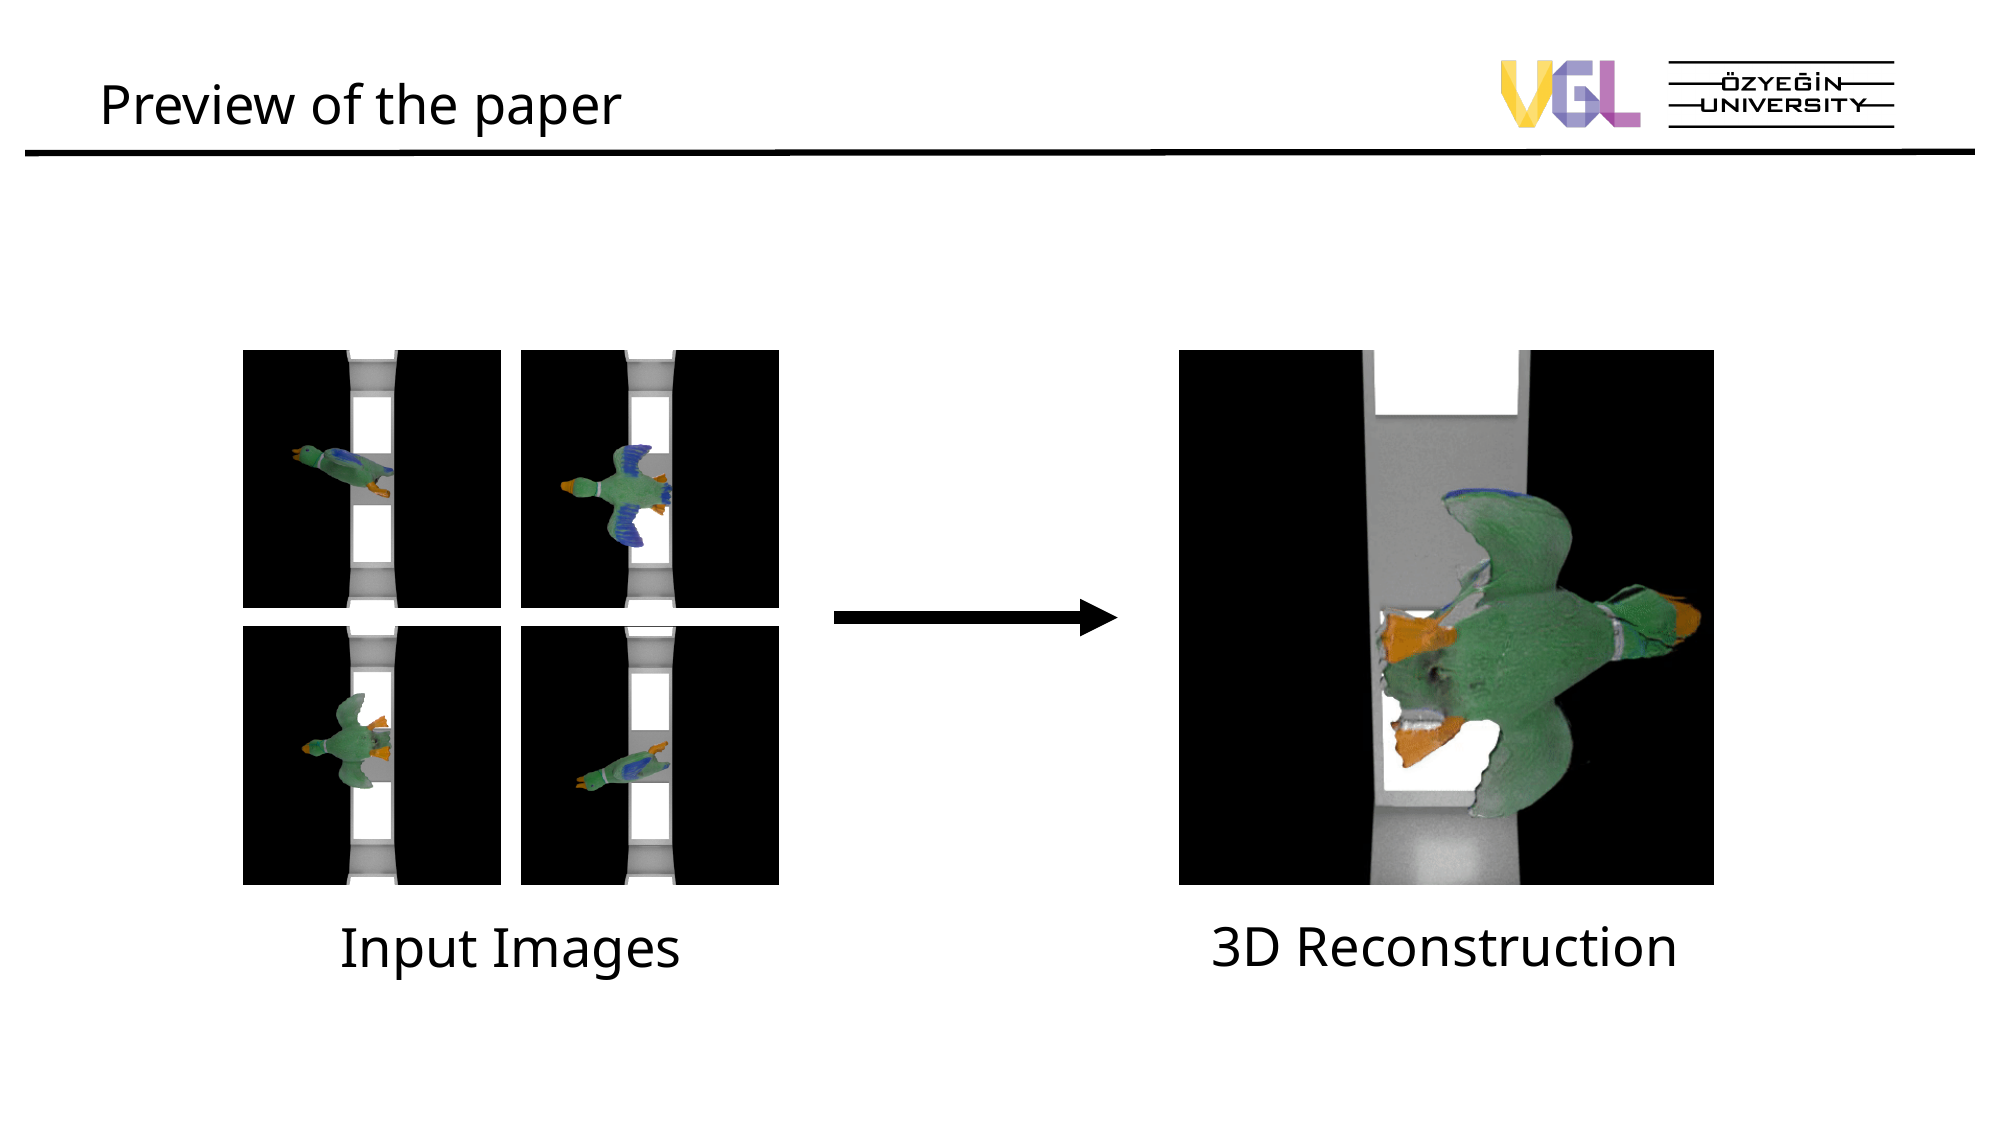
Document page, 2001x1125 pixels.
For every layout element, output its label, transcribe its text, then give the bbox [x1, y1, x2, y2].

text_box Input Images [243, 903, 779, 996]
picture [243, 350, 501, 609]
picture [1179, 350, 1714, 885]
picture [1667, 60, 1896, 128]
picture [521, 626, 780, 885]
picture [243, 626, 501, 885]
picture [521, 350, 780, 609]
picture [1500, 60, 1641, 128]
title Preview of the paper [84, 60, 1810, 149]
text_box 3D Reconstruction [1177, 902, 1714, 996]
